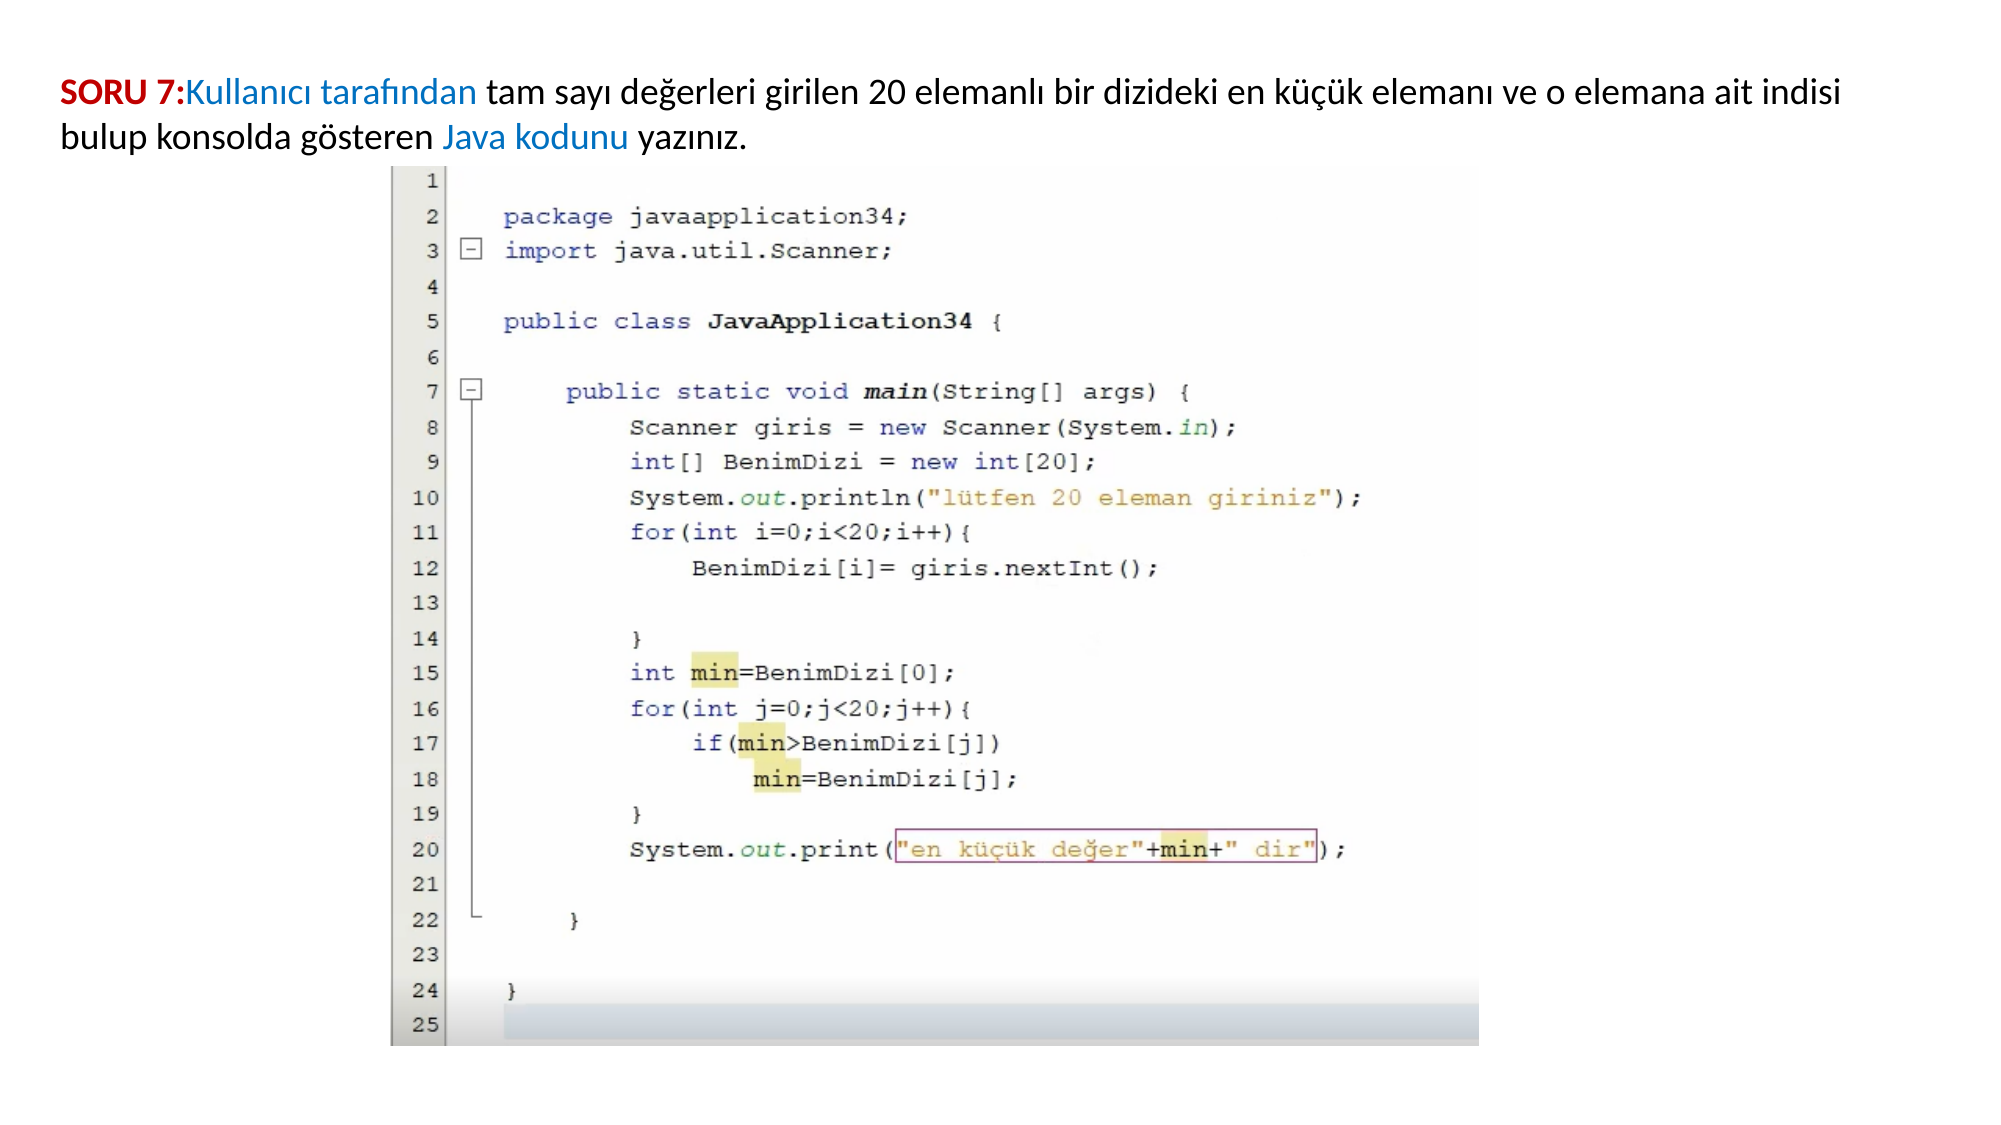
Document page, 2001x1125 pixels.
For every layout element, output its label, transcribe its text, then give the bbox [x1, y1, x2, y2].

picture [390, 166, 1479, 1046]
text_box SORU 7:Kullanıcı tarafından tam sayı değerleri girilen 20 elemanlı bir dizideki en küçük elemanı ve o elemana ait indisi bulup konsolda gösteren Java kodunu yazınız. [45, 60, 1896, 165]
